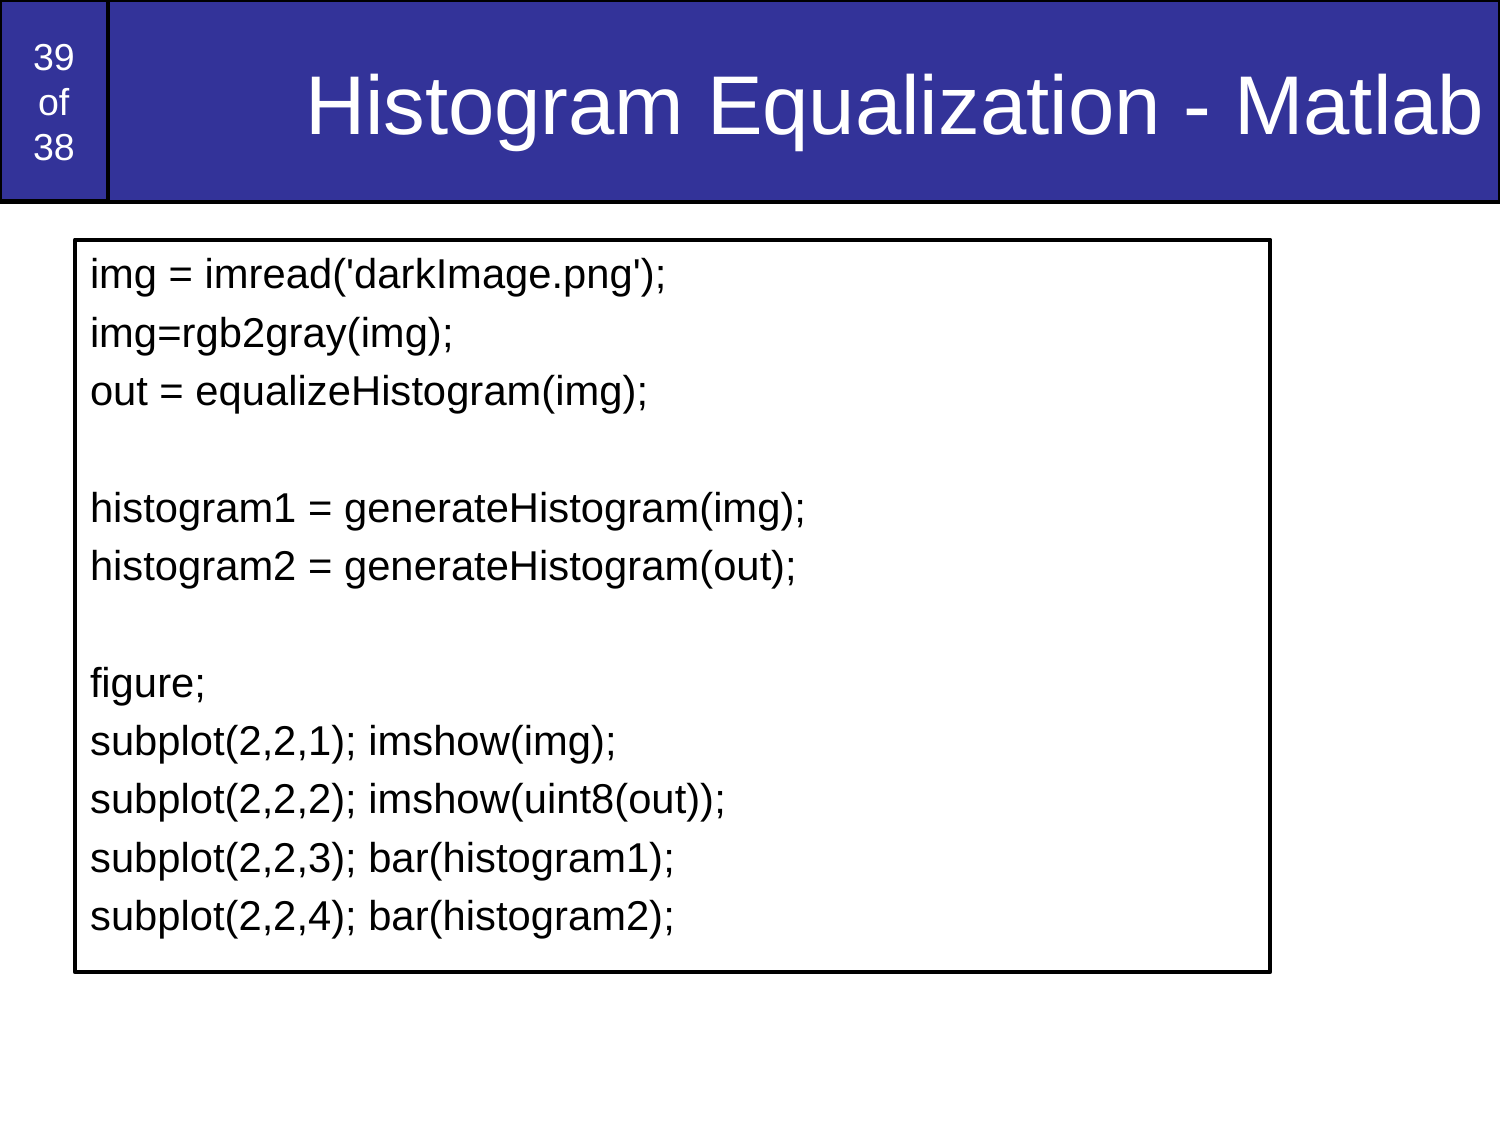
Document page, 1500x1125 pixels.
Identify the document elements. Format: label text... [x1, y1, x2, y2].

title Histogram Equalization - Matlab [106, 0, 1500, 204]
list img = imread('darkImage.png'); img=rgb2gray(img); out = equalizeHistogram(img); histogram1 = generateHistogram(img); histogram2 = generateHistogram(out); figure; subplot(2,2,1); imshow(img); subplot(2,2,2); imshow(uint8(out)); subplot(2,2,3); bar(histogram1); subplot(2,2,4); bar(histogram2); [73, 238, 1272, 974]
